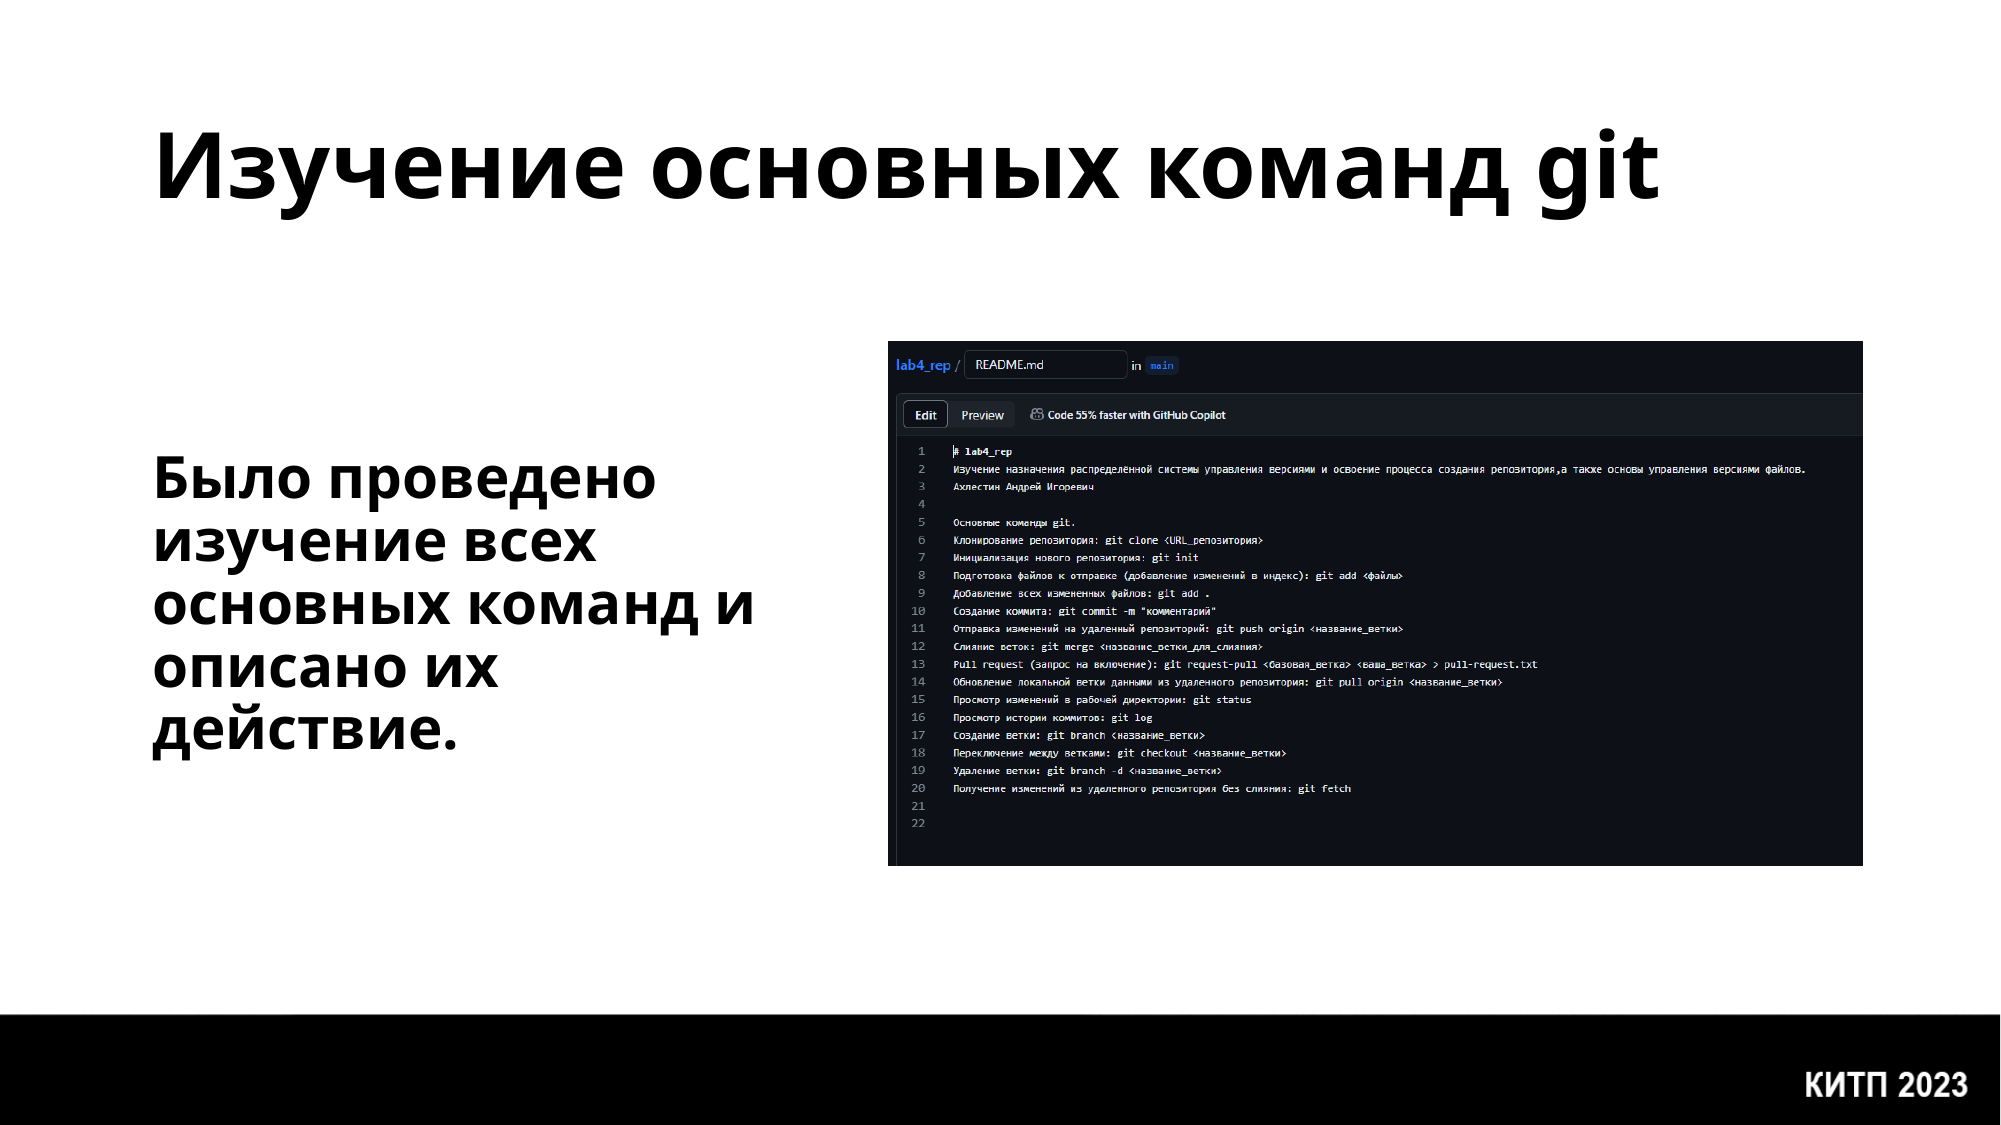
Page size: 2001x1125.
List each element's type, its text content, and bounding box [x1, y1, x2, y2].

picture [0, 0, 2001, 1125]
text_box Было проведено изучение всех основных команд и описано их действие. [137, 345, 790, 866]
title Изучение основных команд git [137, 59, 1863, 278]
